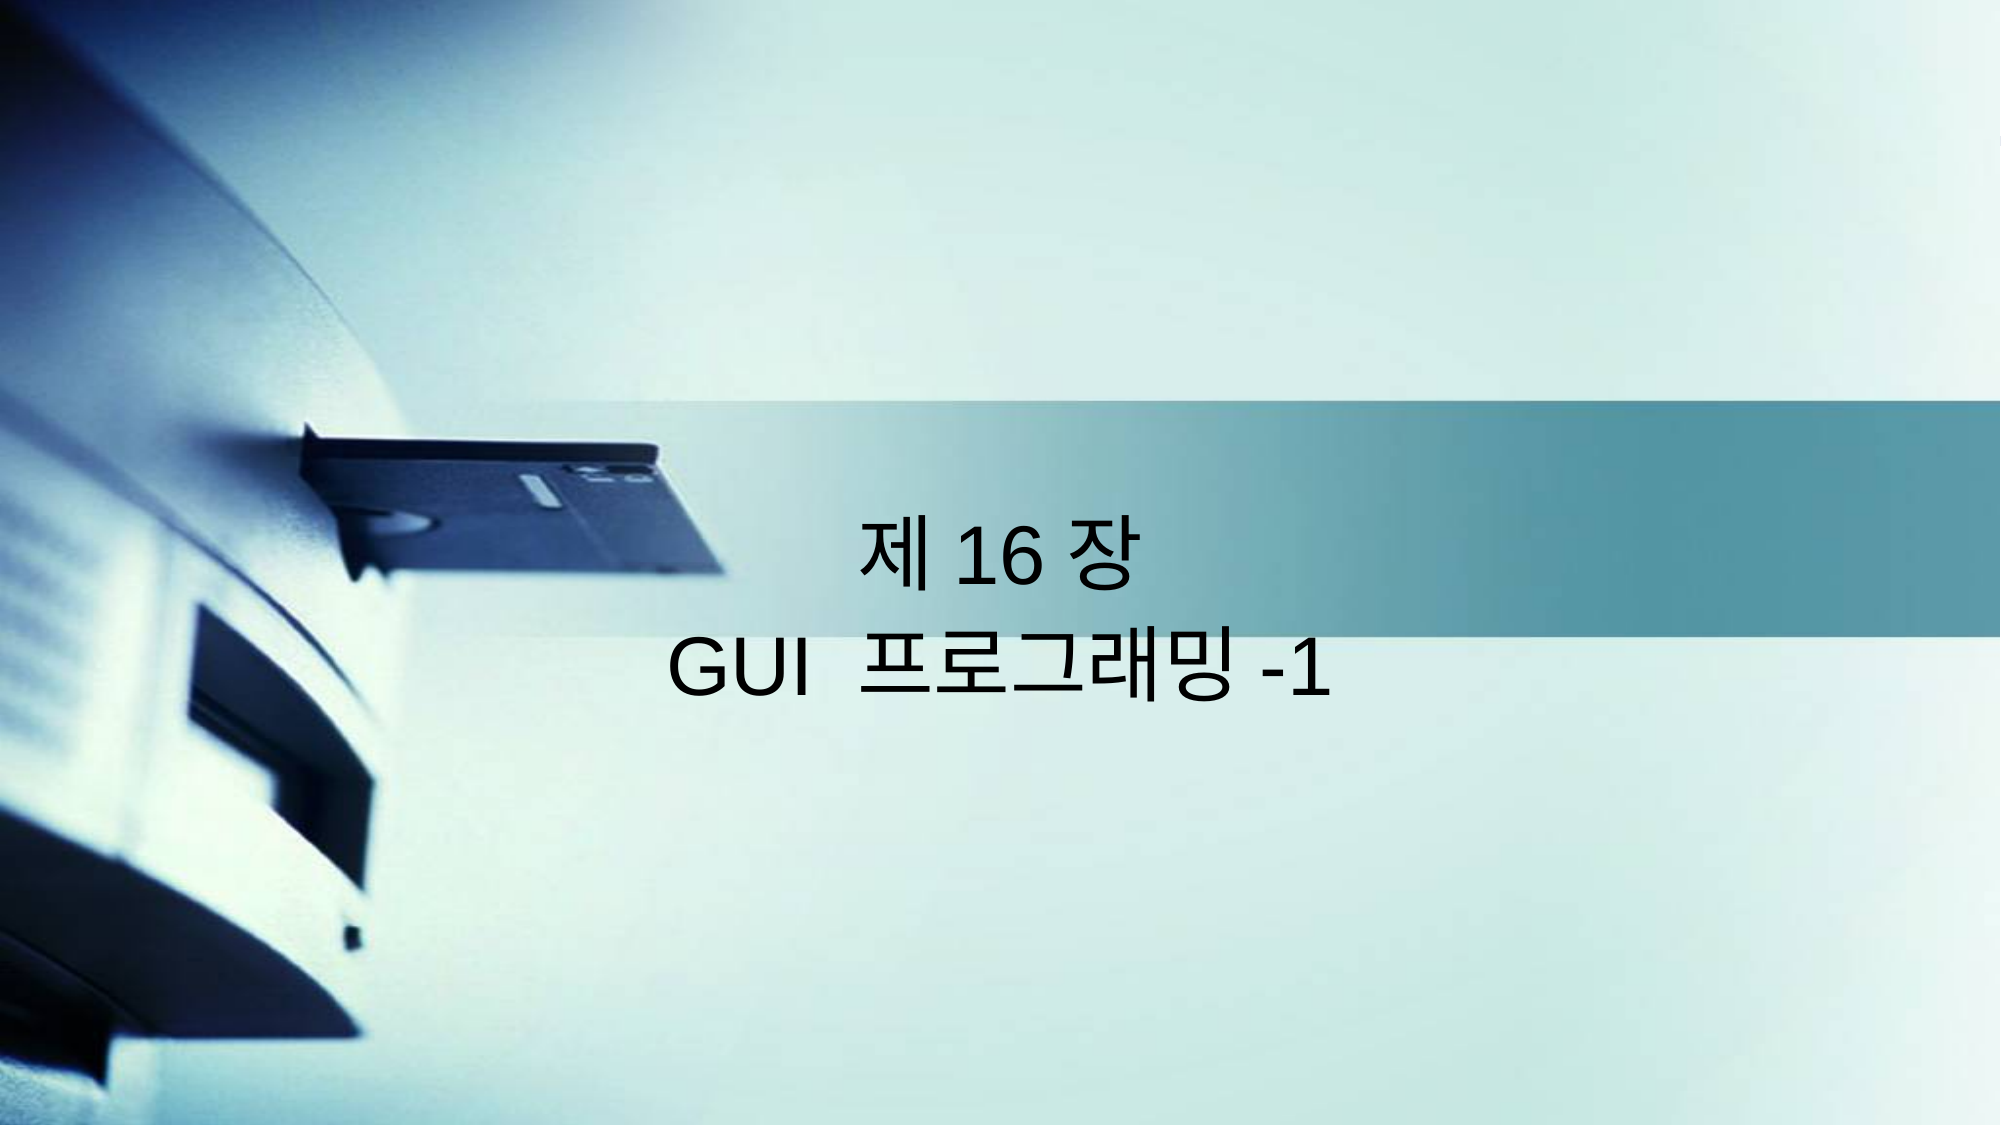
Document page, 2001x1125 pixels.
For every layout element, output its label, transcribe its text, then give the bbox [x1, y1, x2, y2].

picture [0, 0, 2000, 1125]
subtitle 제16장 GUI 프로그래밍-1 [249, 505, 1750, 778]
